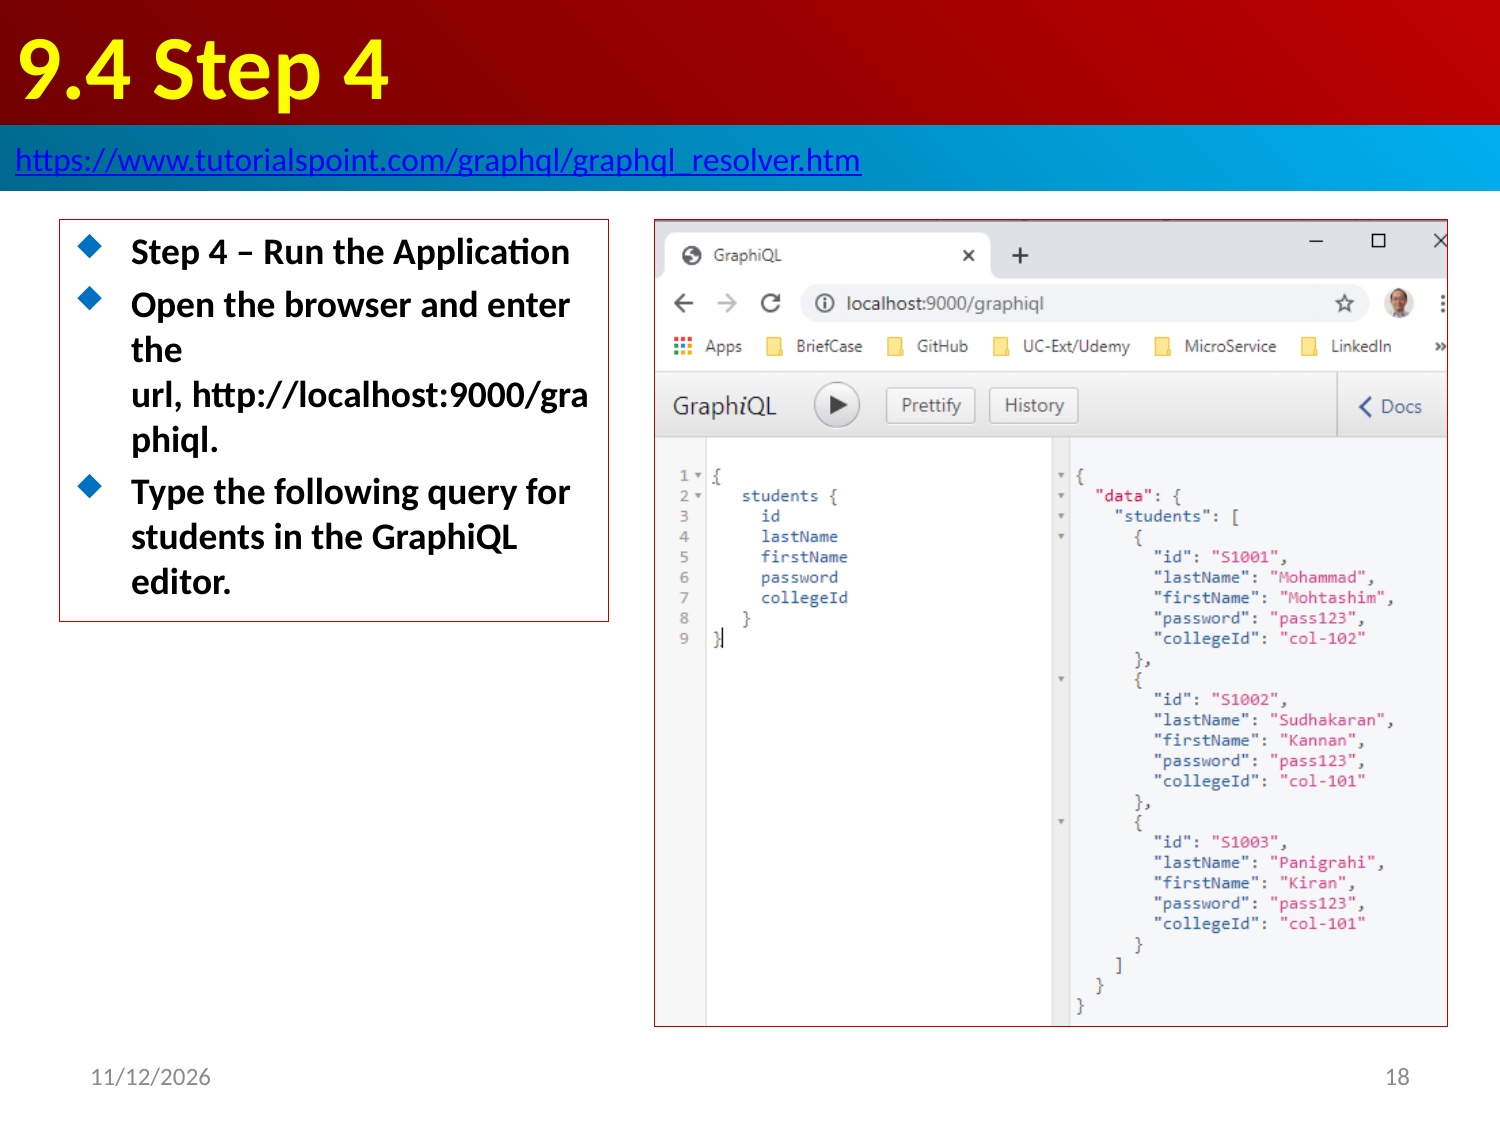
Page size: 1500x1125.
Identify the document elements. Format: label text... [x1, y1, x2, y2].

subtitle Step 4 – Run the Application Open the browser and enter the url, http://localhost:9000/graphiql. Type the following query for students in the GraphiQL editor. [59, 219, 609, 622]
text_box https://www.tutorialspoint.com/graphql/graphql_resolver.htm [0, 125, 1500, 191]
title 9.4 Step 4 [0, 0, 1500, 125]
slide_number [75, 1042, 425, 1109]
slide_number 18 [1074, 1042, 1425, 1109]
picture [654, 219, 1448, 1027]
